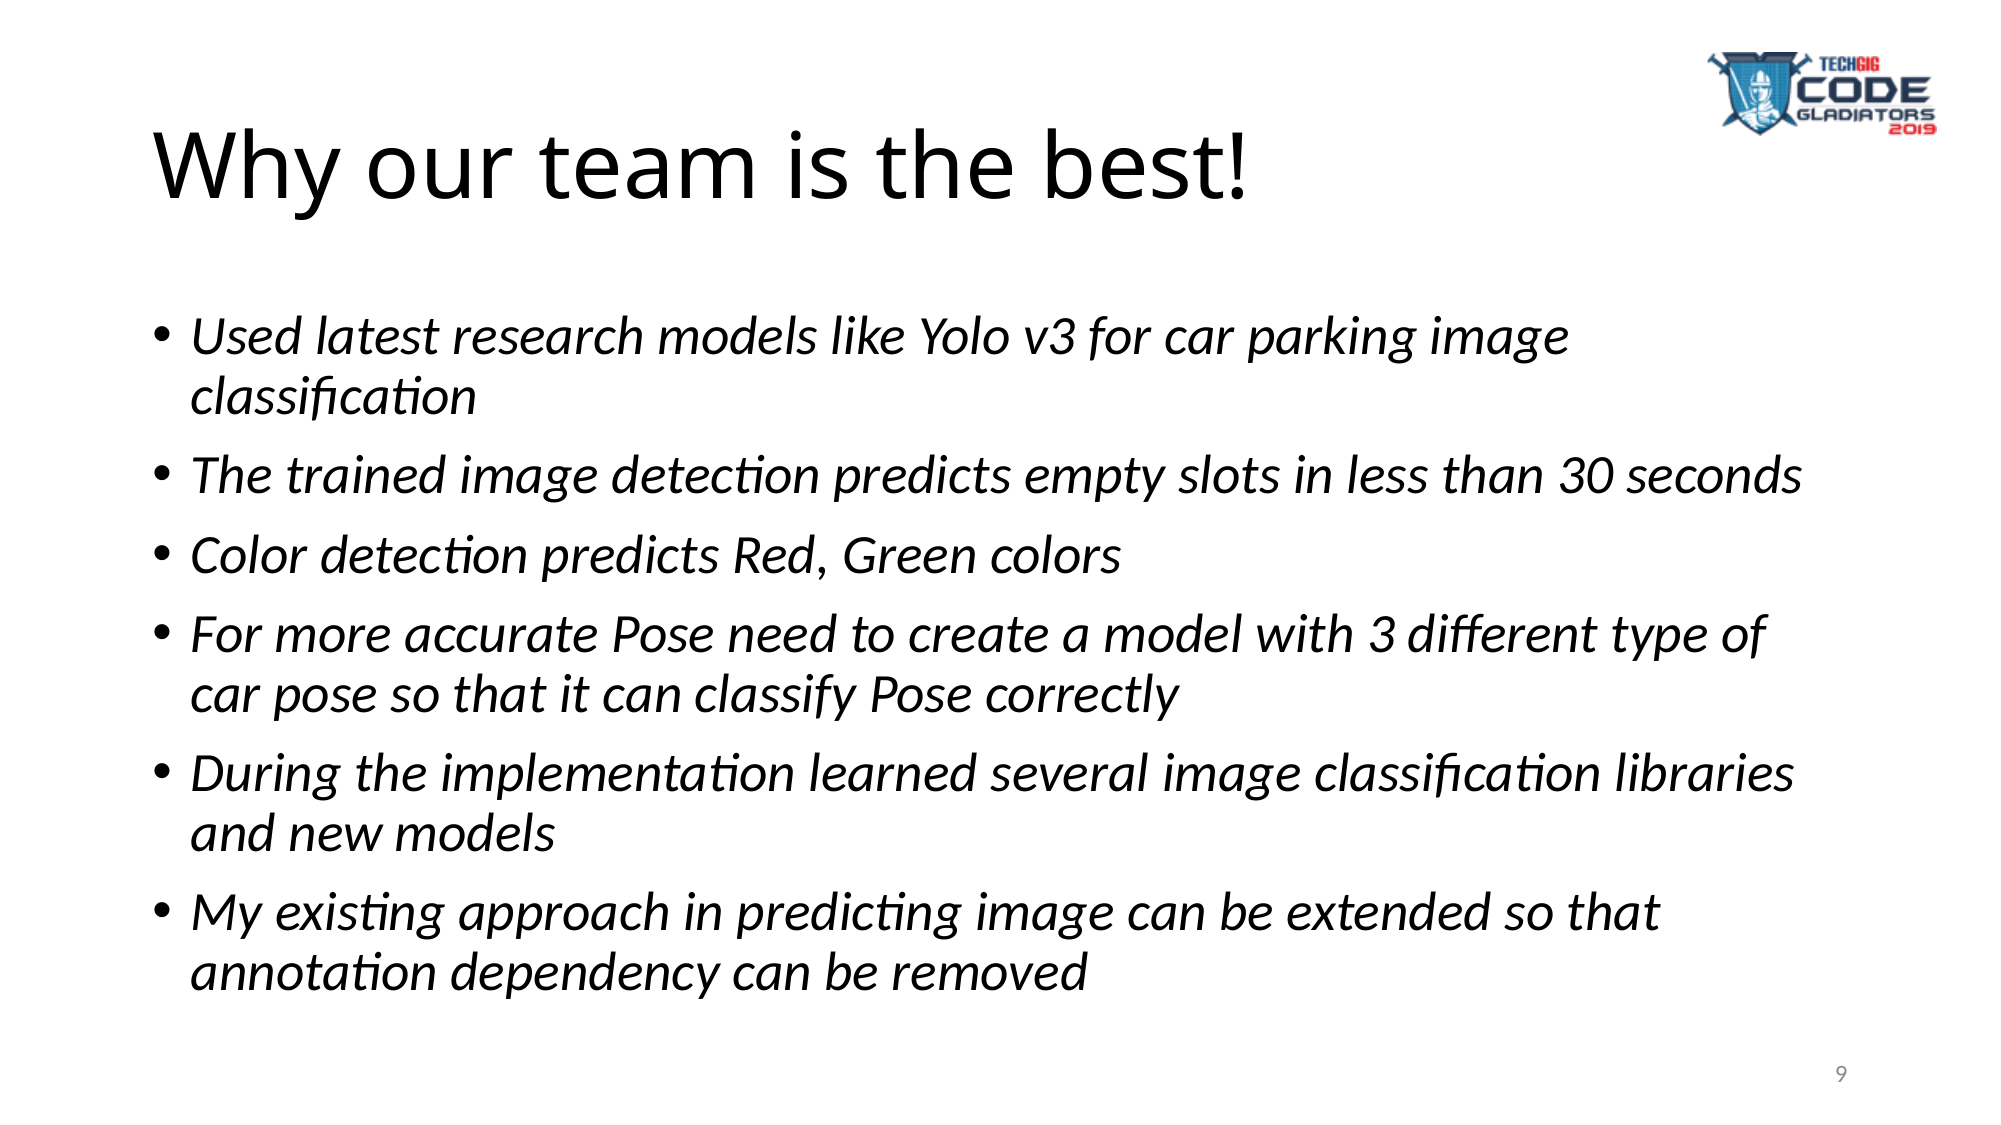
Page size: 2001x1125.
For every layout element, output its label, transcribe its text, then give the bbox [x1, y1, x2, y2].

list Used latest research models like Yolo v3 for car parking image classification The trained image detection predicts empty slots in less than 30 seconds Color detection predicts Red, Green colors For more accurate Pose need to create a model with 3 different type of car pose so that it can classify Pose correctly During the implementation learned several image classification libraries and new models My existing approach in predicting image can be extended so that annotation dependency can be removed [137, 299, 1863, 1014]
title Why our team is the best! [137, 59, 1863, 278]
slide_number 9 [1412, 1042, 1863, 1103]
picture [1707, 52, 1937, 136]
